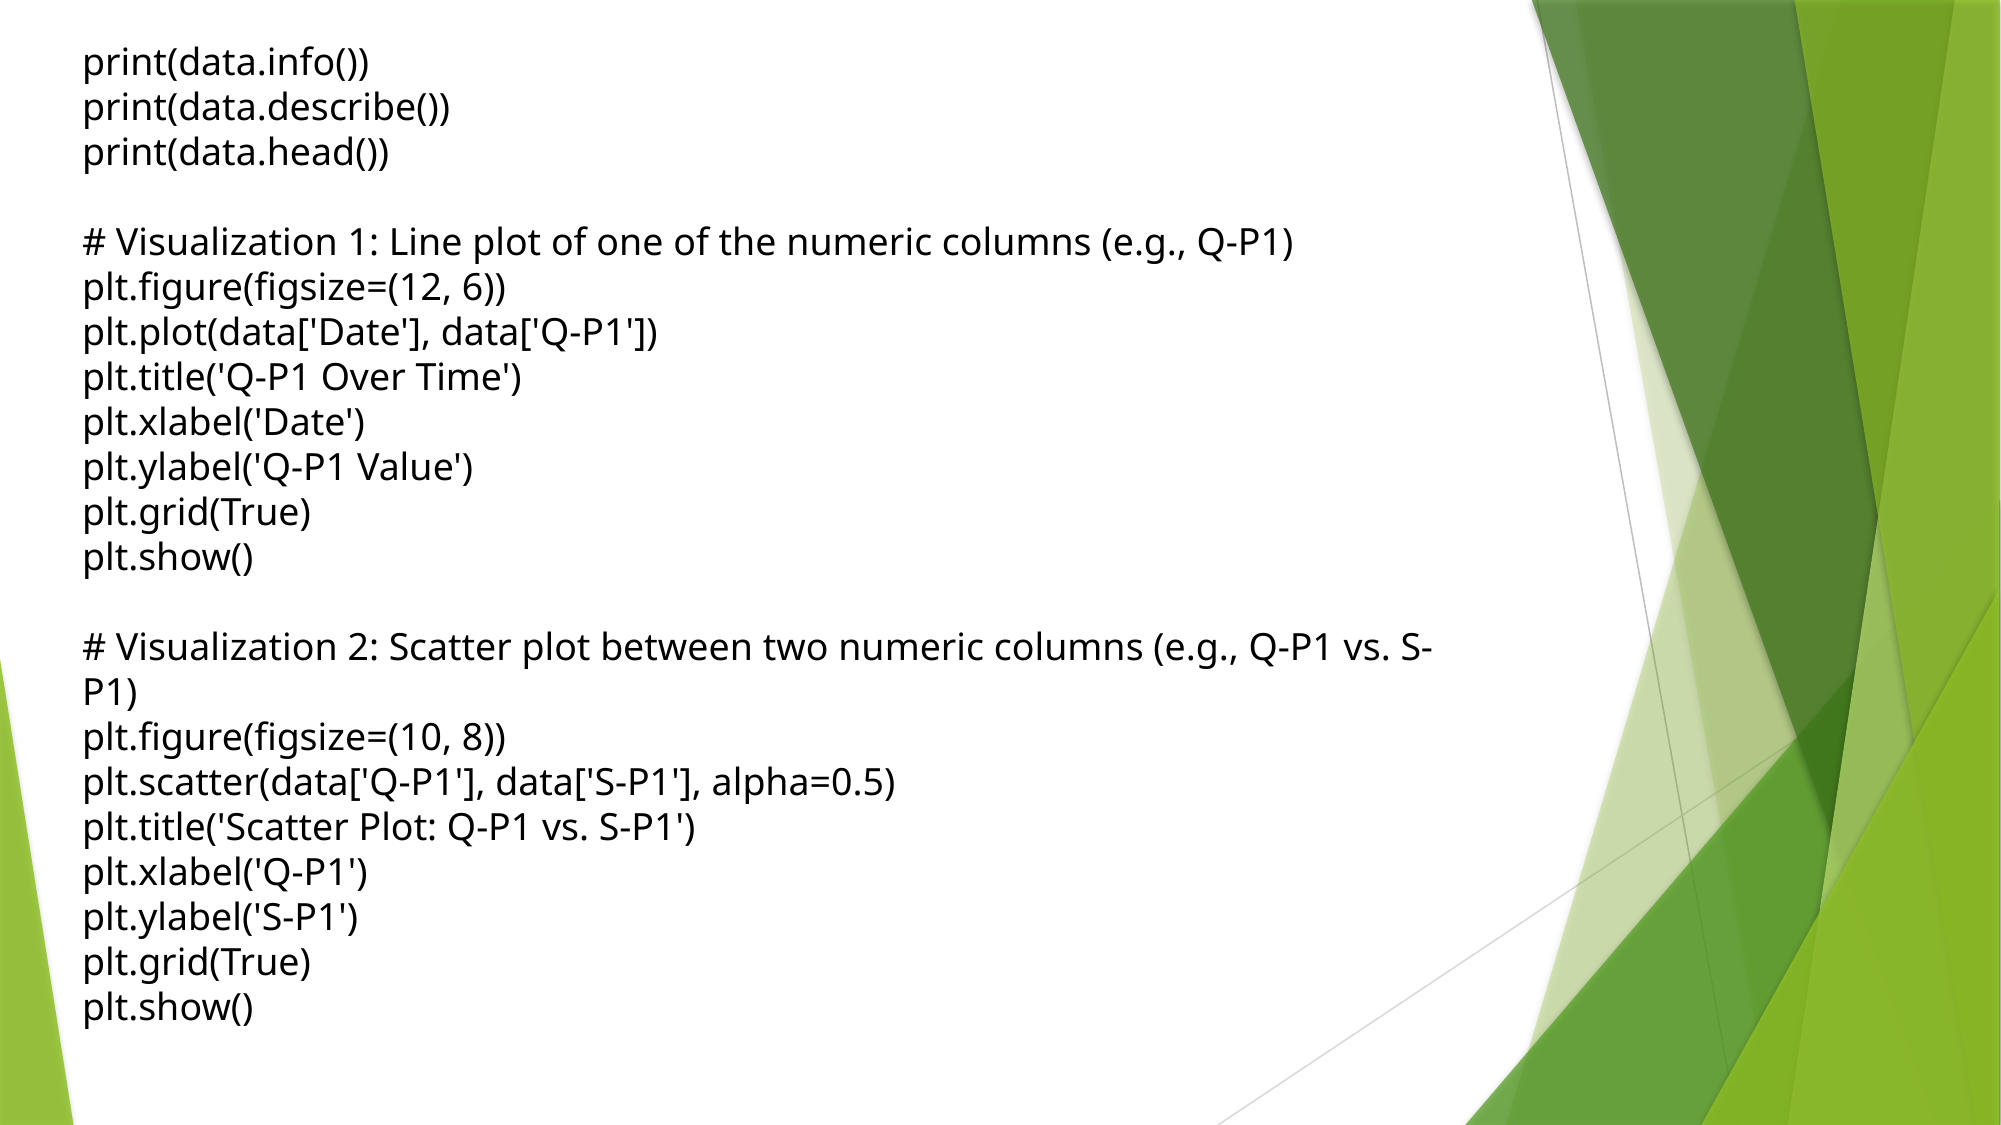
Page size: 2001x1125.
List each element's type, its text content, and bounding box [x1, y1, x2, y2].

text_box print(data.info()) print(data.describe()) print(data.head()) # Visualization 1: Line plot of one of the numeric columns (e.g., Q-P1) plt.figure(figsize=(12, 6)) plt.plot(data['Date'], data['Q-P1']) plt.title('Q-P1 Over Time') plt.xlabel('Date') plt.ylabel('Q-P1 Value') plt.grid(True) plt.show() # Visualization 2: Scatter plot between two numeric columns (e.g., Q-P1 vs. S-P1) plt.figure(figsize=(10, 8)) plt.scatter(data['Q-P1'], data['S-P1'], alpha=0.5) plt.title('Scatter Plot: Q-P1 vs. S-P1') plt.xlabel('Q-P1') plt.ylabel('S-P1') plt.grid(True) plt.show() [67, 30, 1500, 1125]
